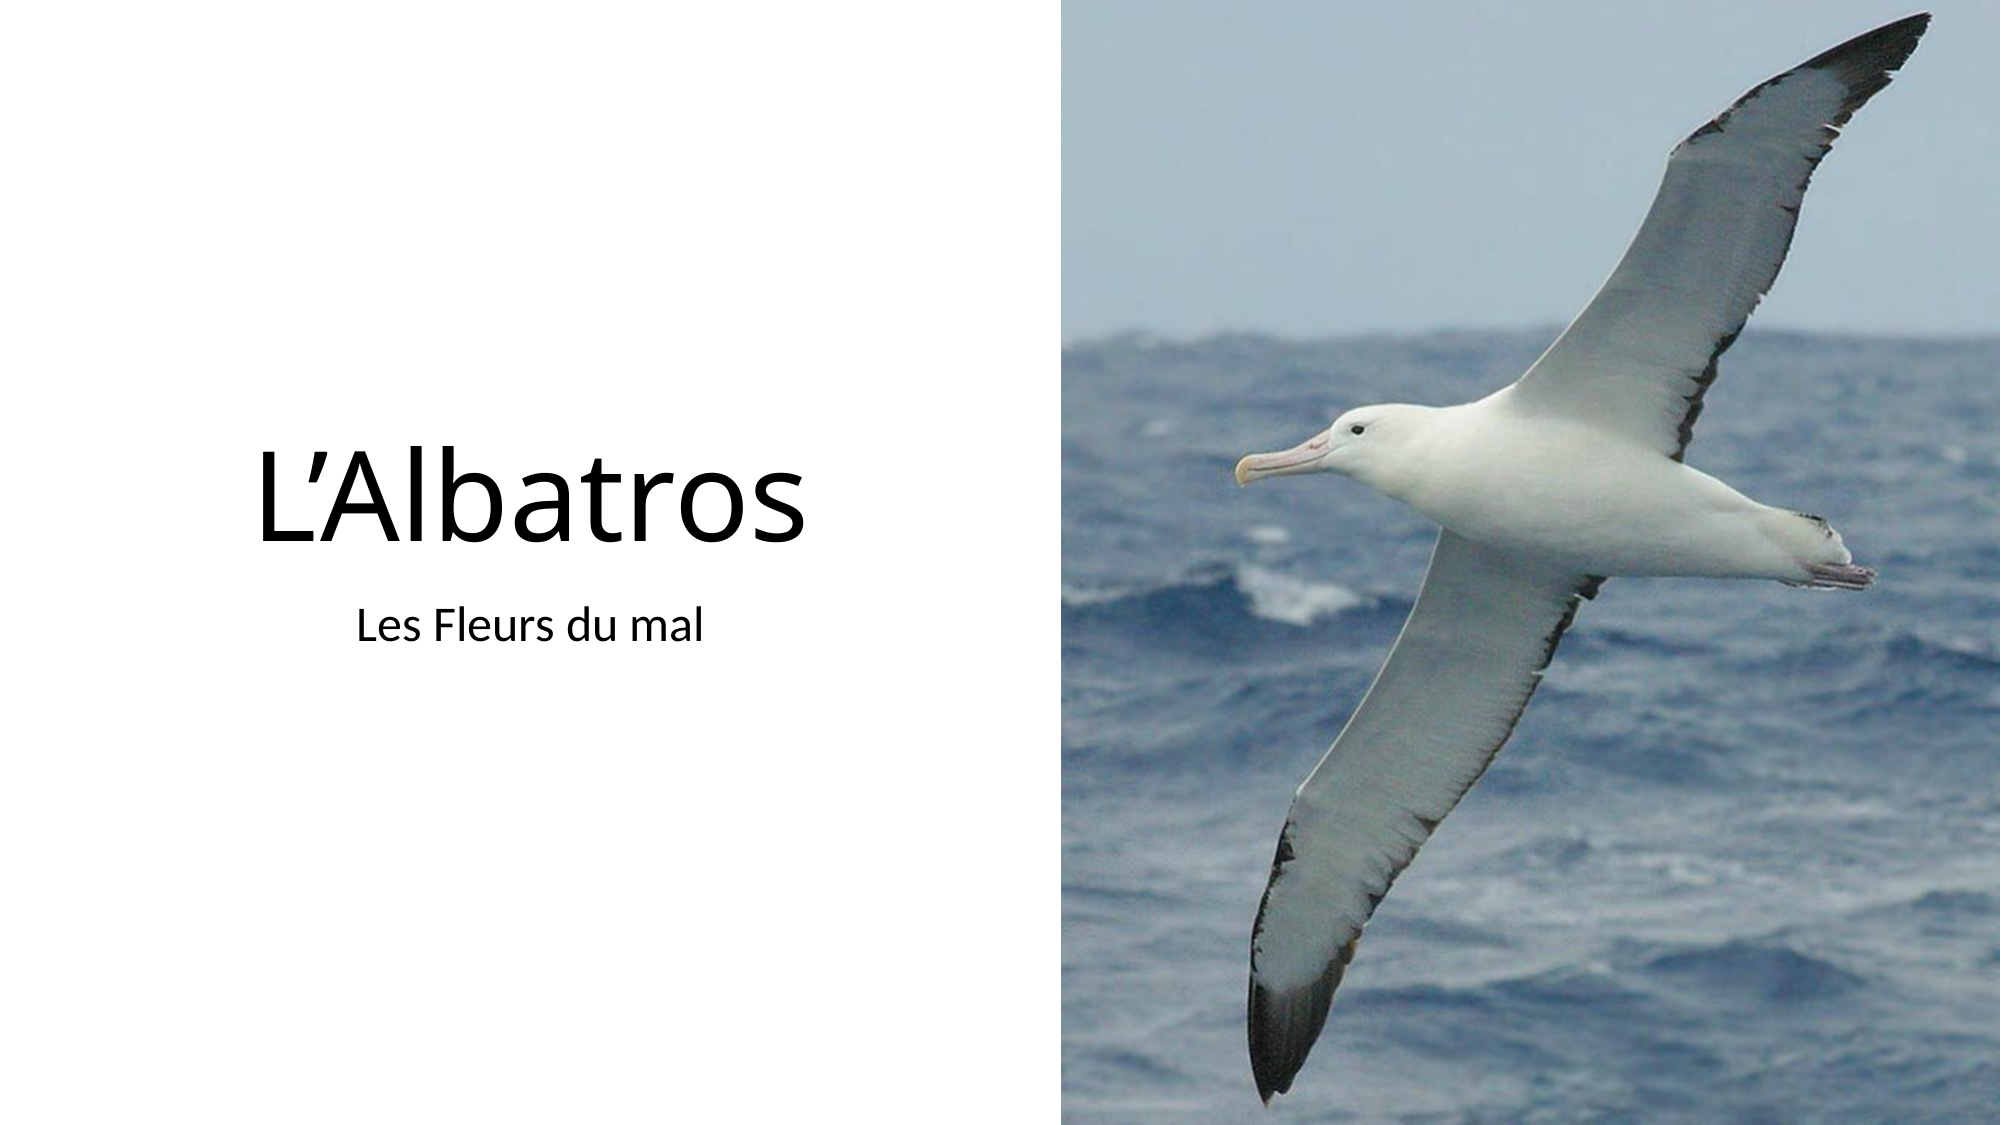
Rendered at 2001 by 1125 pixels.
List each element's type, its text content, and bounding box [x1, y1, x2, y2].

subtitle Les Fleurs du mal [0, 590, 1061, 863]
title L’Albatros [0, 184, 1061, 576]
picture [1061, 0, 2000, 1125]
